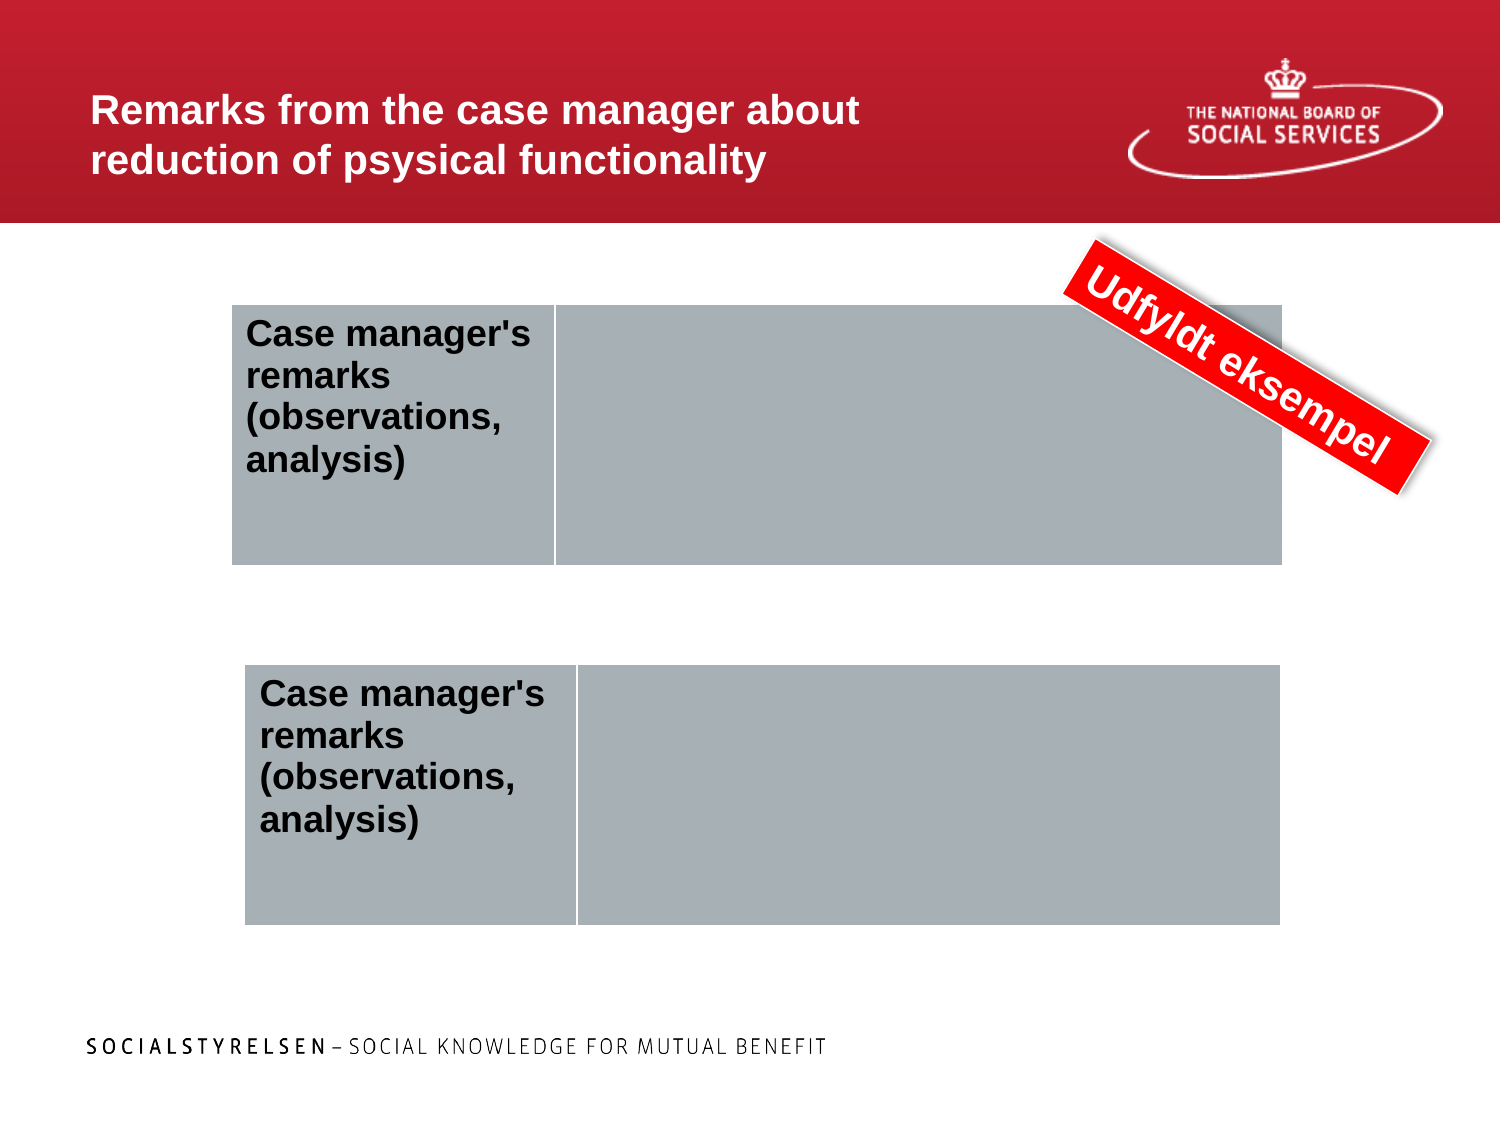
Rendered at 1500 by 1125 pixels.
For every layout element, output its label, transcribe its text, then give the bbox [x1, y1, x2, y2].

table_header [578, 665, 1280, 925]
table_header [556, 305, 1282, 565]
table_header Case manager's remarks (observations, analysis) [245, 665, 576, 925]
title Remarks from the case manager about reduction of psysical functionality [75, 75, 1004, 208]
text_box Udfyldt eksempel [1061, 238, 1432, 497]
picture [0, 223, 1500, 1125]
table_header Case manager's remarks (observations, analysis) [232, 305, 554, 565]
picture [1128, 58, 1443, 179]
